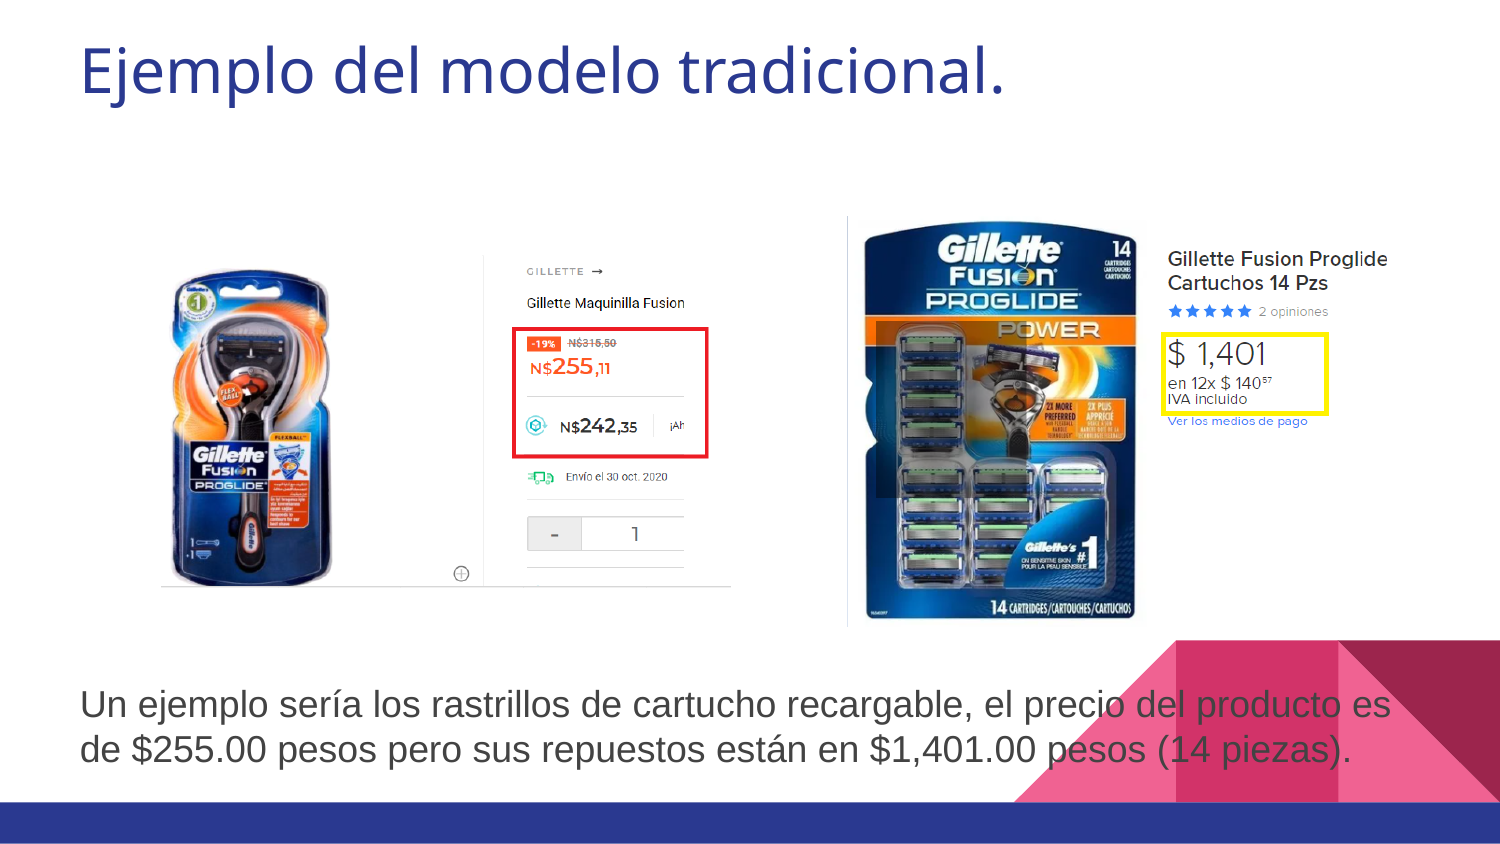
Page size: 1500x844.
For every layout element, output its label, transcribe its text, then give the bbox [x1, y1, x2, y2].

picture [161, 255, 731, 588]
text_box Un ejemplo sería los rastrillos de cartucho recargable, el precio del producto es de $255.00 pesos pero sus repuestos están en $1,401.00 pesos (14 piezas). [64, 664, 1448, 771]
title Ejemplo del modelo tradicional. [64, 16, 1463, 111]
picture [847, 216, 1387, 628]
